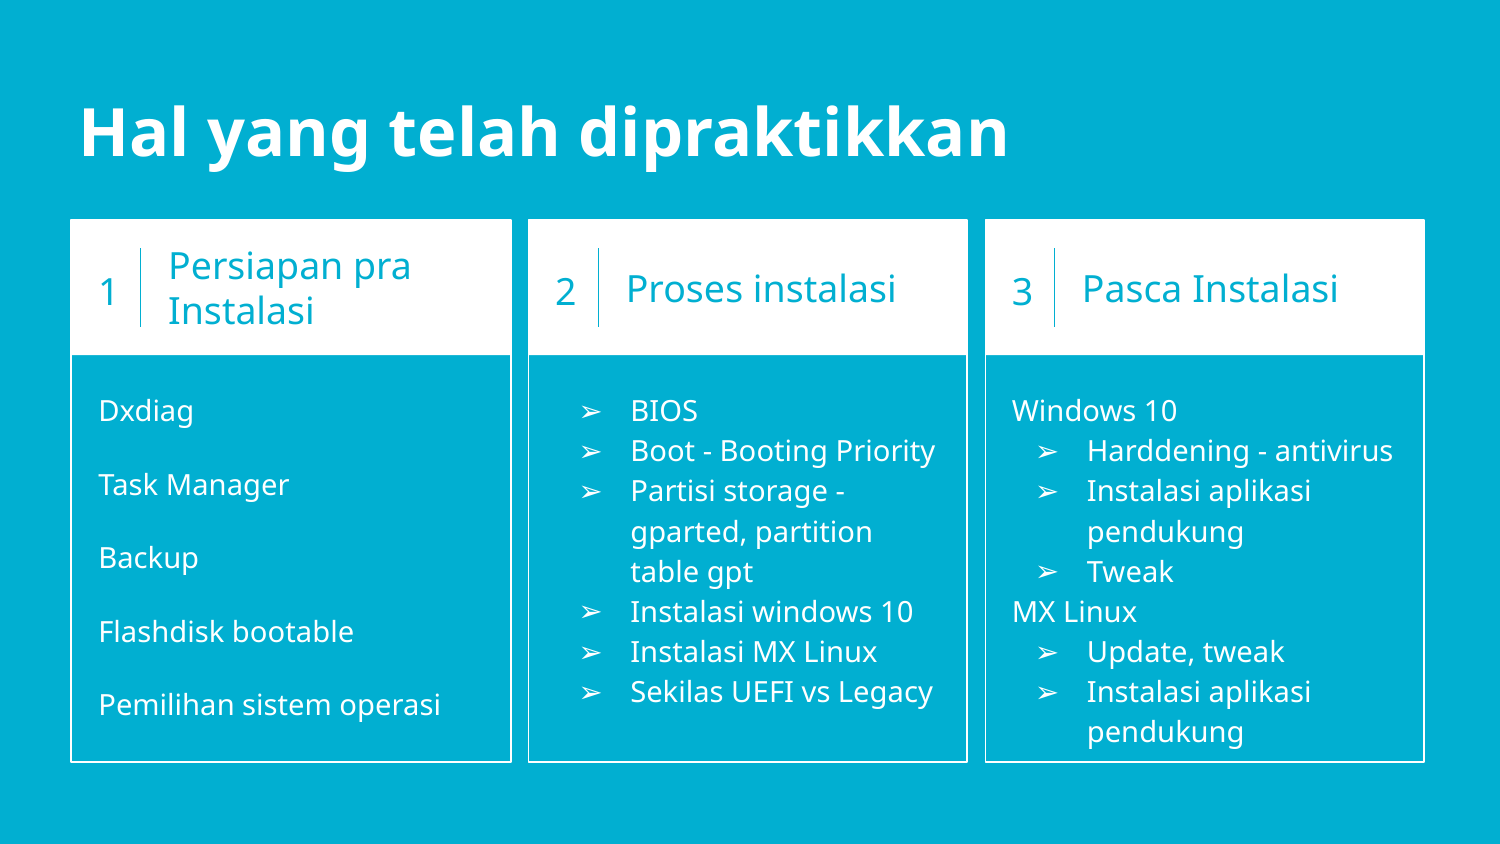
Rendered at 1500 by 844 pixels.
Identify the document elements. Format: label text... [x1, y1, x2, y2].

title Hal yang telah dipraktikkan [63, 75, 1437, 188]
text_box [70, 219, 512, 763]
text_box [985, 219, 1425, 763]
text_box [528, 219, 968, 763]
